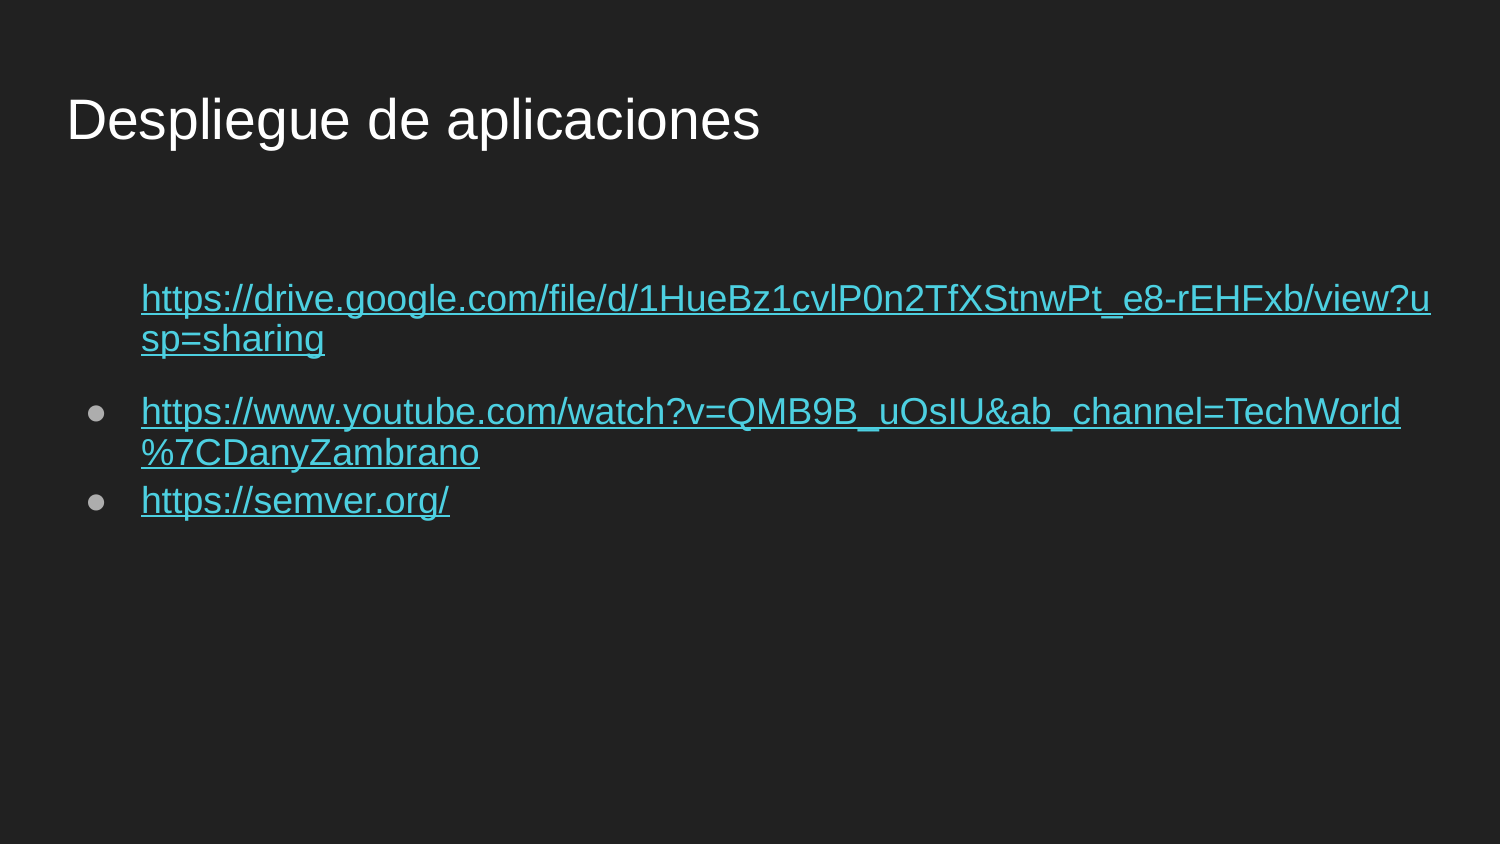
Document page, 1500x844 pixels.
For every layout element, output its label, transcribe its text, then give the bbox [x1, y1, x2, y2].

title Despliegue de aplicaciones [51, 72, 1449, 167]
list https://drive.google.com/file/d/1HueBz1cvlP0n2TfXStnwPt_e8-rEHFxb/view?usp=sharing https://www.youtube.com/watch?v=QMB9B_uOsIU&ab_channel=TechWorld%7CDanyZambrano https://semver.org/ [51, 189, 1449, 750]
